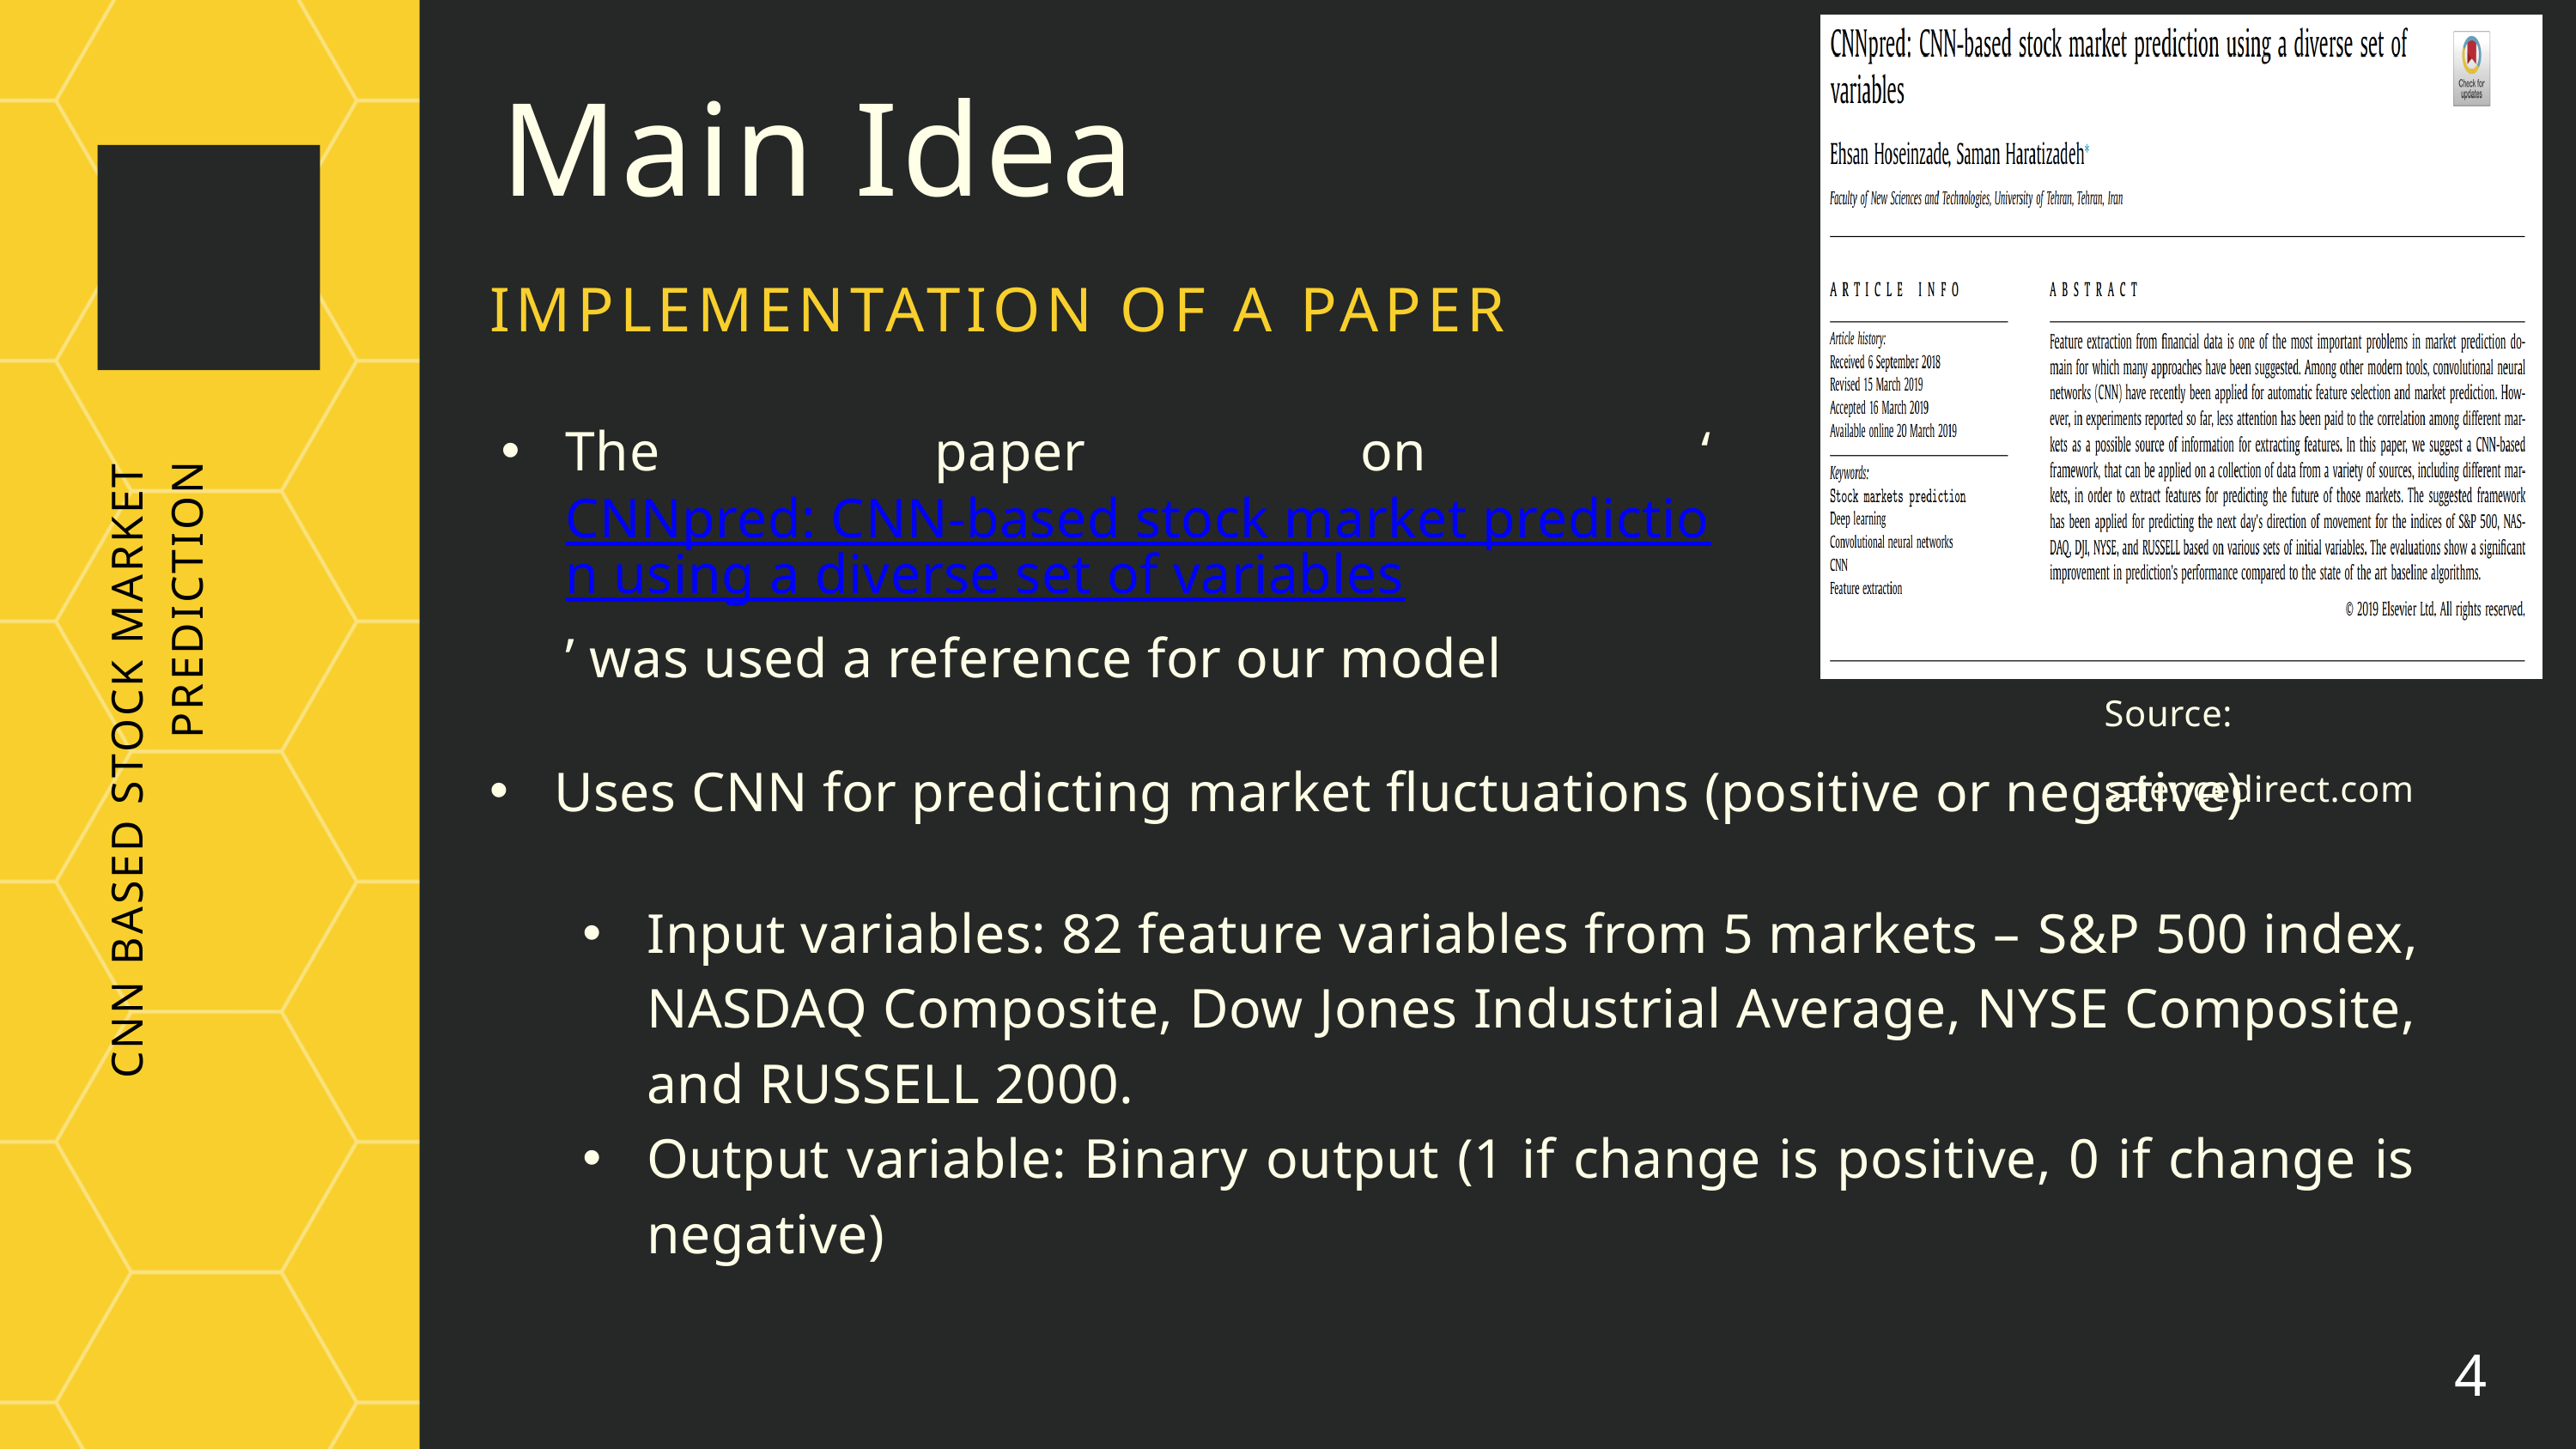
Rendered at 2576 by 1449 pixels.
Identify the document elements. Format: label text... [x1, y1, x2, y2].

text_box Uses CNN for predicting market fluctuations (positive or negative) [489, 747, 2312, 822]
text_box Input variables: 82 feature variables from 5 markets – S&P 500 index, NASDAQ Composite, Dow Jones Industrial Average, NYSE Composite, and RUSSELL 2000. Output variable: Binary output (1 if change is positive, 0 if change is negative) [505, 882, 2433, 1271]
text_box Main Idea [501, 67, 1458, 222]
picture [0, 0, 420, 1449]
text_box IMPLEMENTATION OF A PAPER [489, 270, 1766, 344]
slide_number 4 [2284, 1352, 2500, 1404]
text_box Source: sciencedirect.com [2104, 685, 2543, 809]
text_box The paper on ‘CNNpred: CNN-based stock market prediction using a diverse set of variables’ was used a reference for our model [501, 406, 1712, 633]
picture [1820, 15, 2543, 679]
